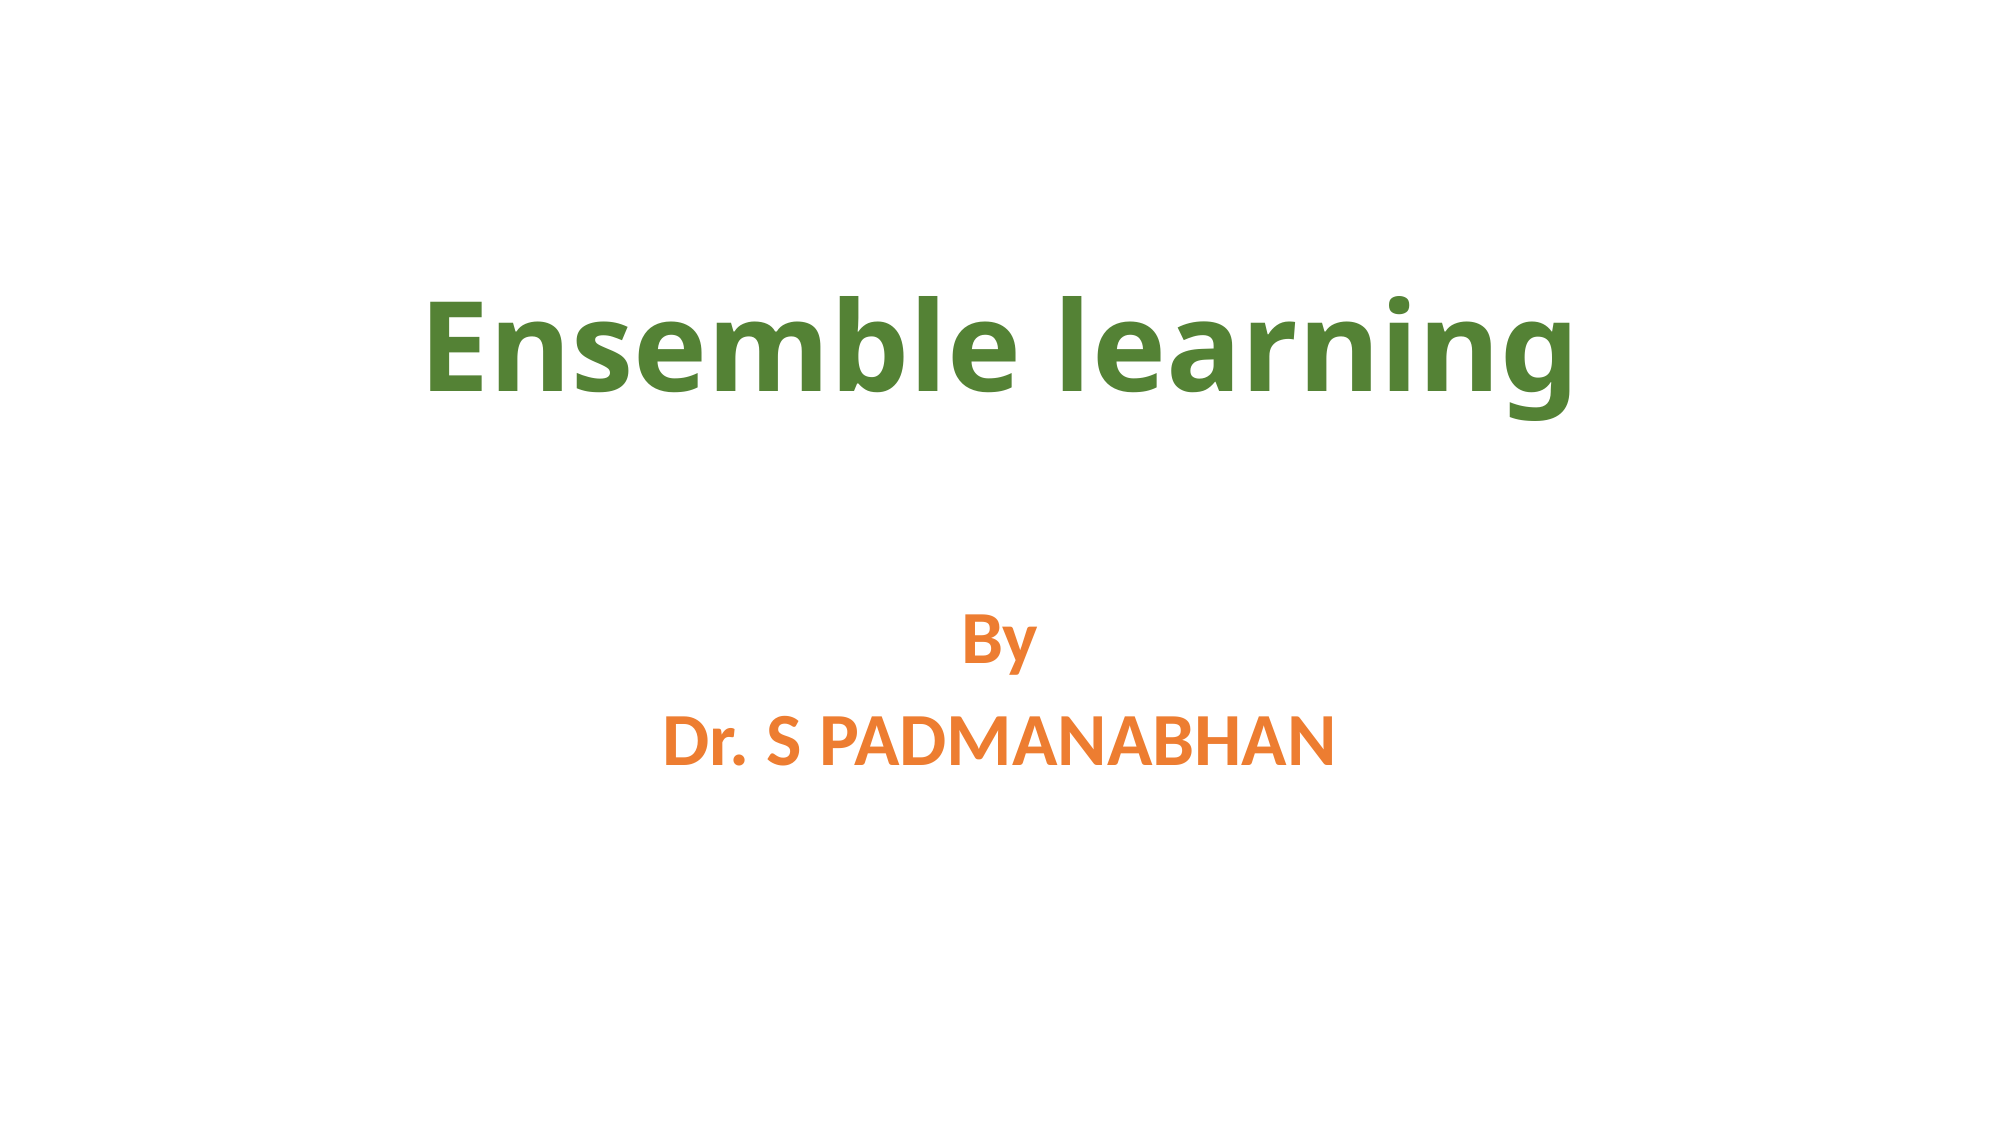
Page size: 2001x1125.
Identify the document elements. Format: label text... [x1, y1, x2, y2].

title Ensemble learning [249, 184, 1750, 576]
subtitle By Dr. S PADMANABHAN [249, 590, 1750, 863]
